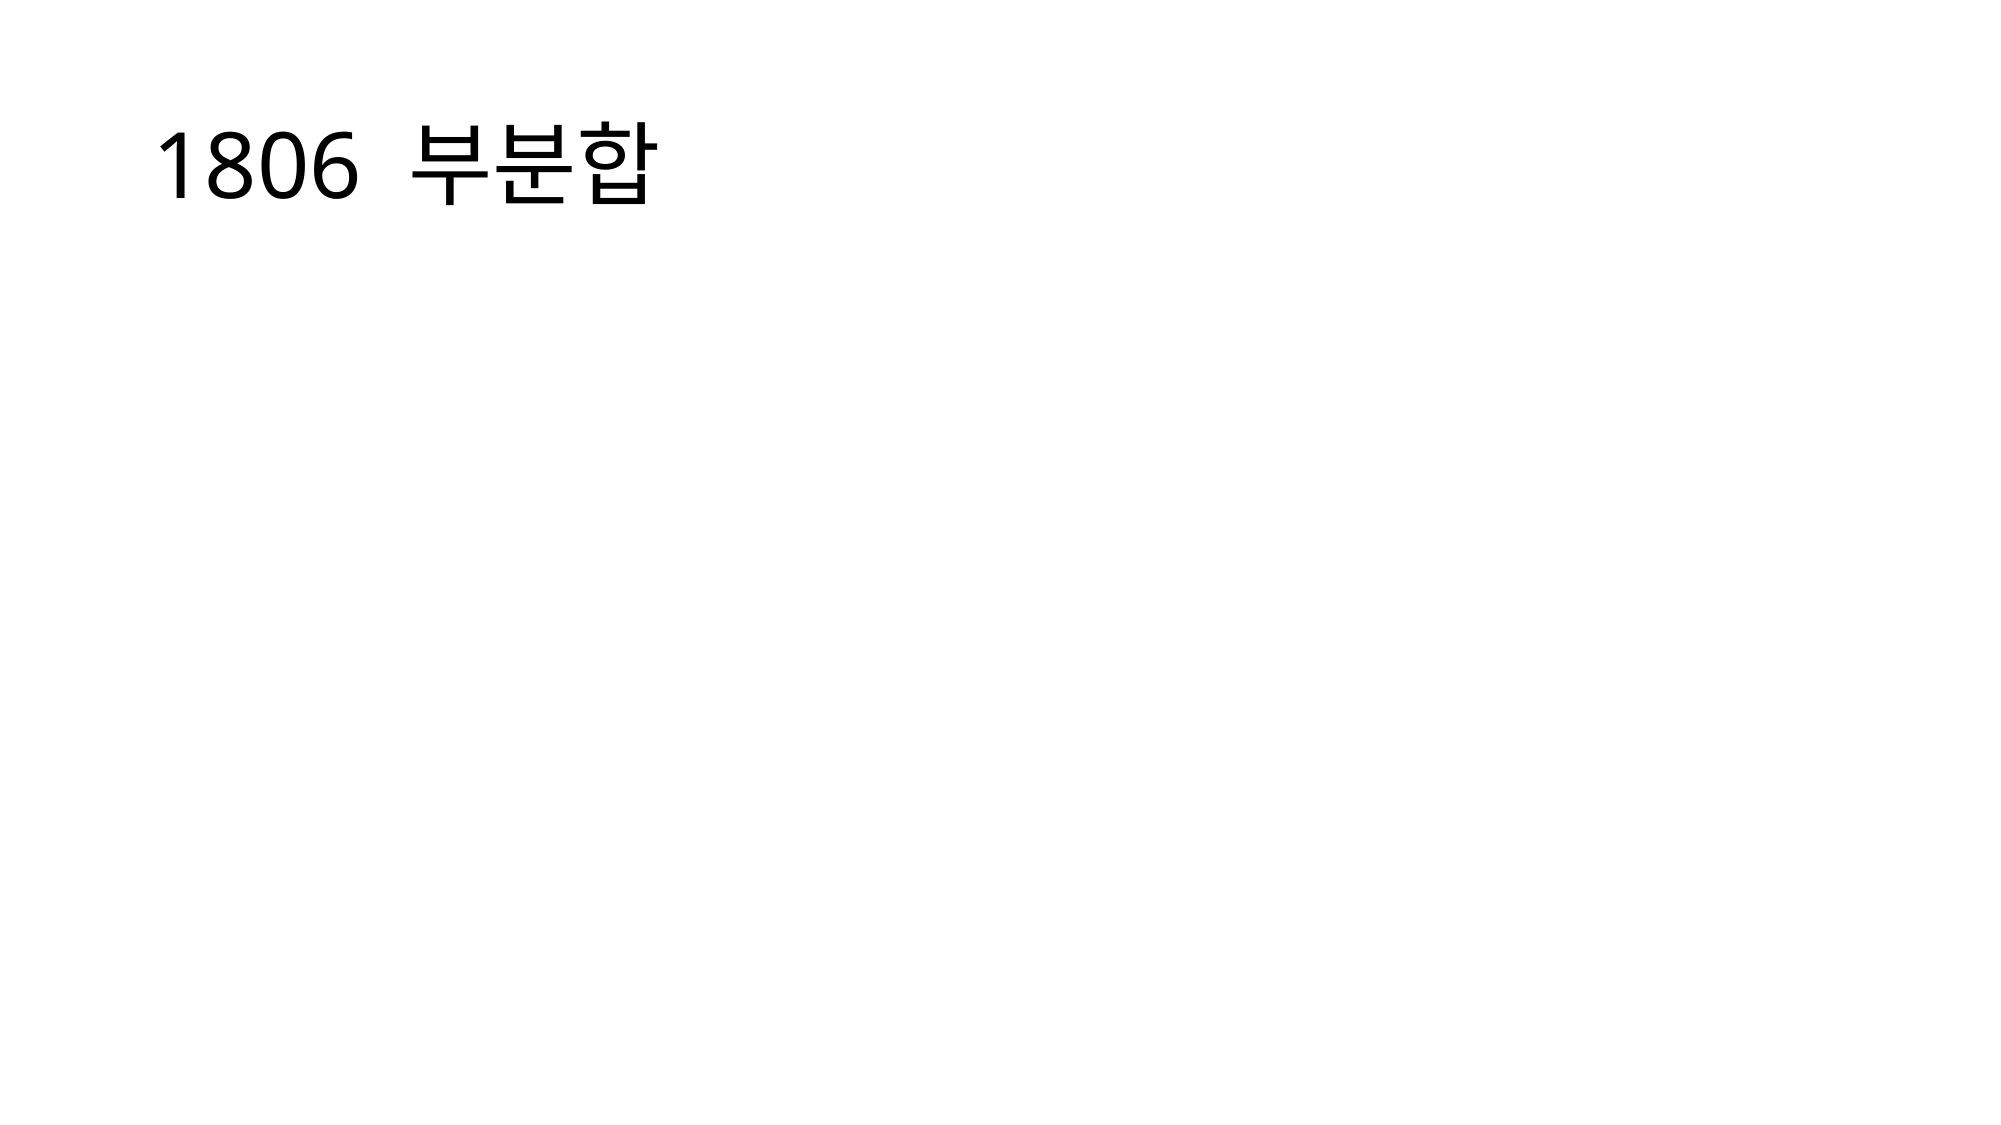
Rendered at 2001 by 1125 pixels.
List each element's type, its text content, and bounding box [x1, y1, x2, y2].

title 1806 부분합 [137, 59, 1863, 278]
